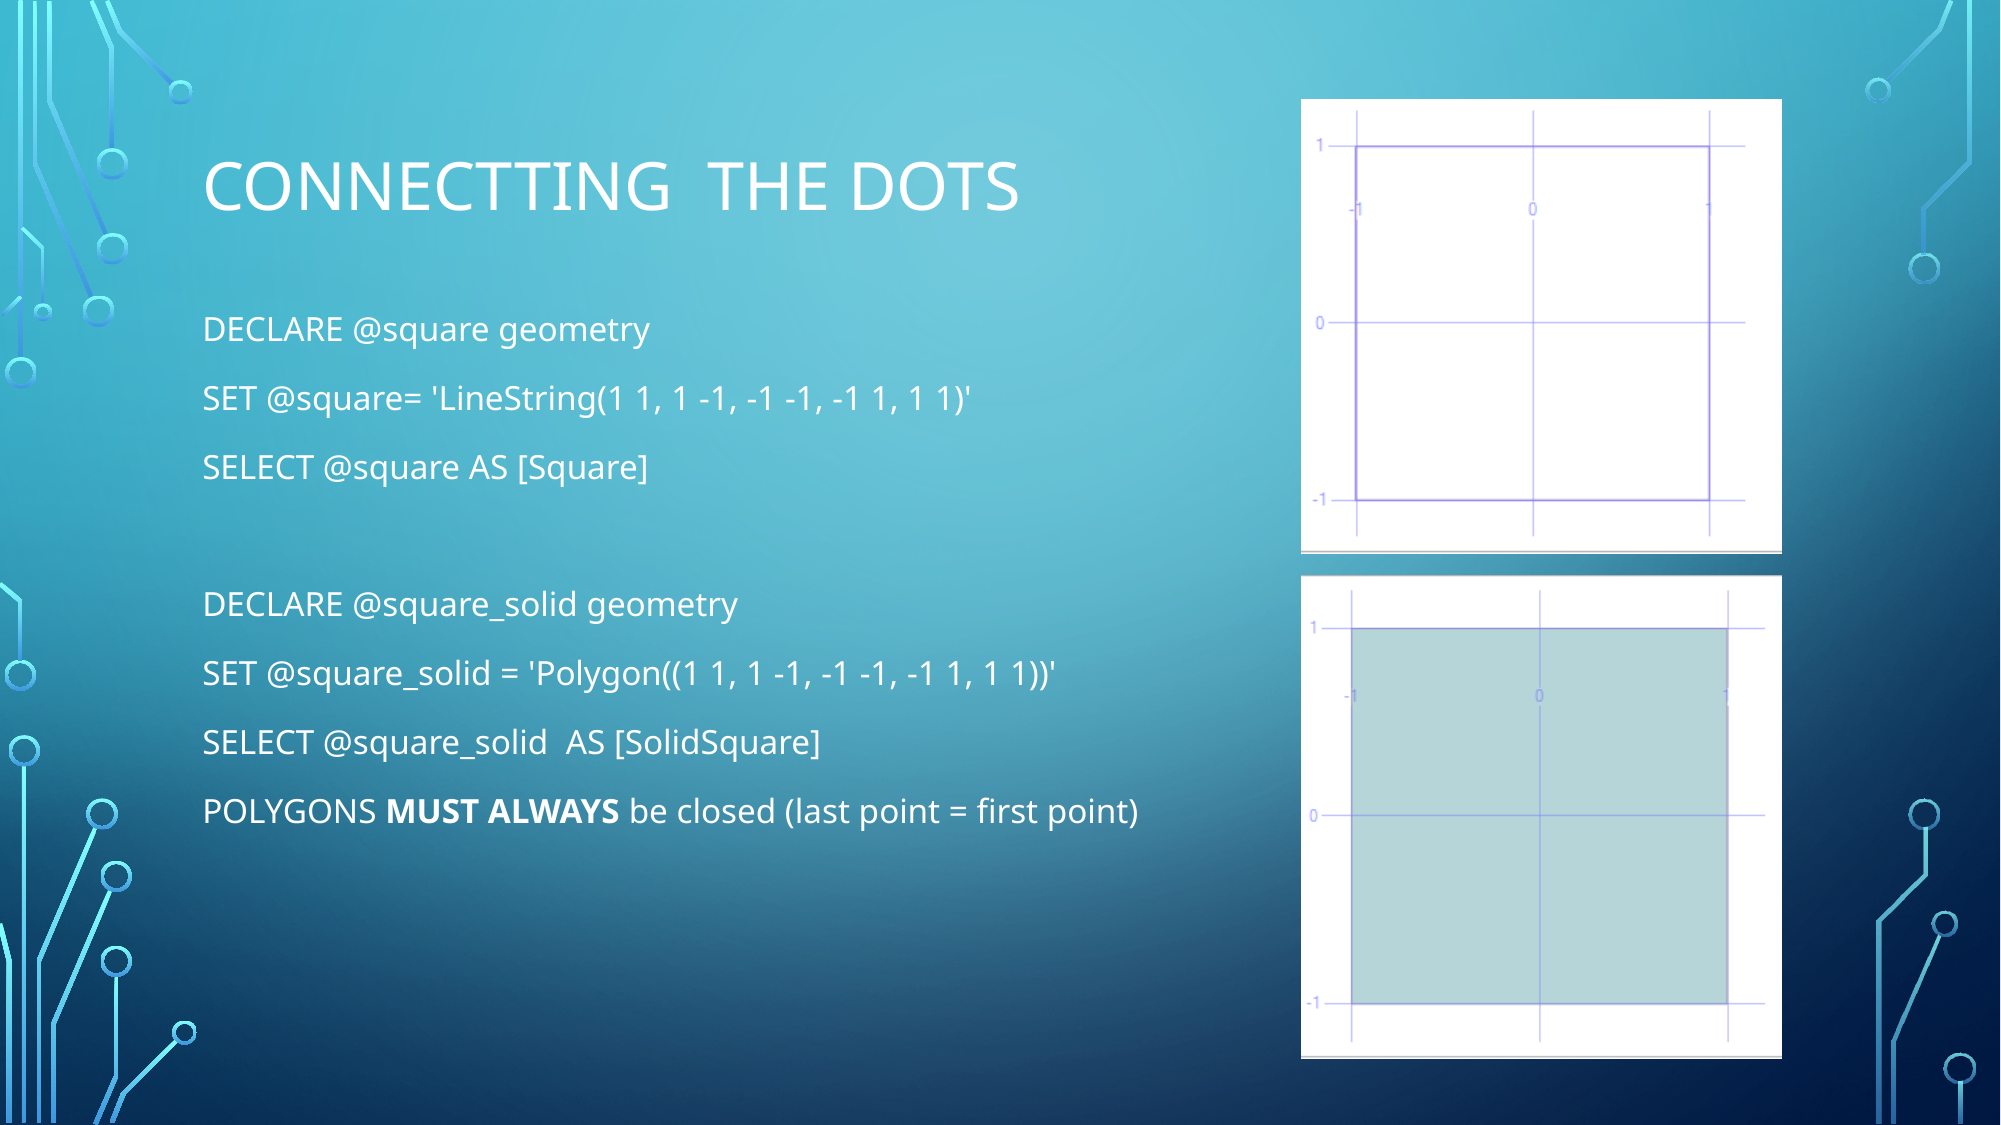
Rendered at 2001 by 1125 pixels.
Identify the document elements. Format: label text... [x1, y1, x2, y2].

title CONNECTTING THE DOTS [187, 99, 1161, 232]
picture [1301, 99, 1782, 555]
list DECLARE @square geometry SET @square= 'LineString(1 1, 1 -1, -1 -1, -1 1, 1 1)' SELECT @square AS [Square] DECLARE @square_solid geometry SET @square_solid = 'Polygon((1 1, 1 -1, -1 -1, -1 1, 1 1))' SELECT @square_solid AS [SolidSquare] POLYGONS MUST ALWAYS be closed (last point = first point) [187, 232, 1161, 950]
picture [1301, 575, 1782, 1059]
